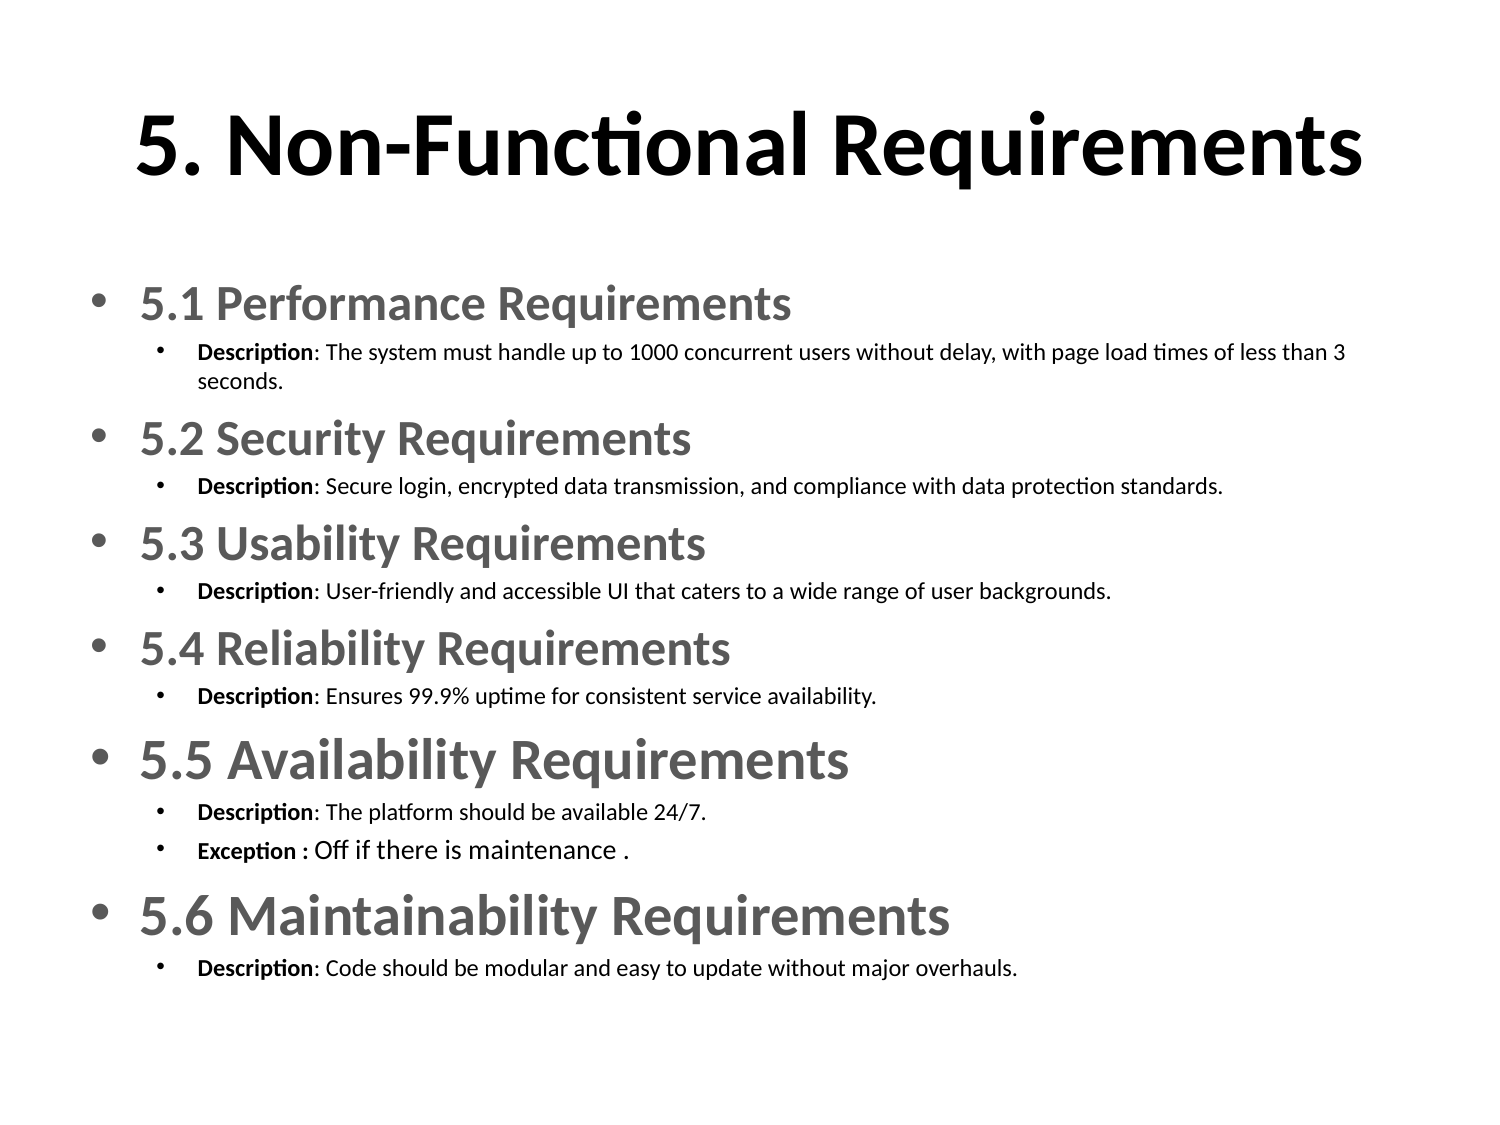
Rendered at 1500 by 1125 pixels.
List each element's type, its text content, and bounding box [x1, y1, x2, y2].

title 5. Non-Functional Requirements [75, 45, 1425, 233]
list 5.1 Performance Requirements Description: The system must handle up to 1000 concurrent users without delay, with page load times of less than 3 seconds. 5.2 Security Requirements Description: Secure login, encrypted data transmission, and compliance with data protection standards. 5.3 Usability Requirements Description: User-friendly and accessible UI that caters to a wide range of user backgrounds. 5.4 Reliability Requirements Description: Ensures 99.9% uptime for consistent service availability. 5.5 Availability Requirements Description: The platform should be available 24/7. Exception : Off if there is maintenance . 5.6 Maintainability Requirements Description: Code should be modular and easy to update without major overhauls. [75, 262, 1425, 1005]
